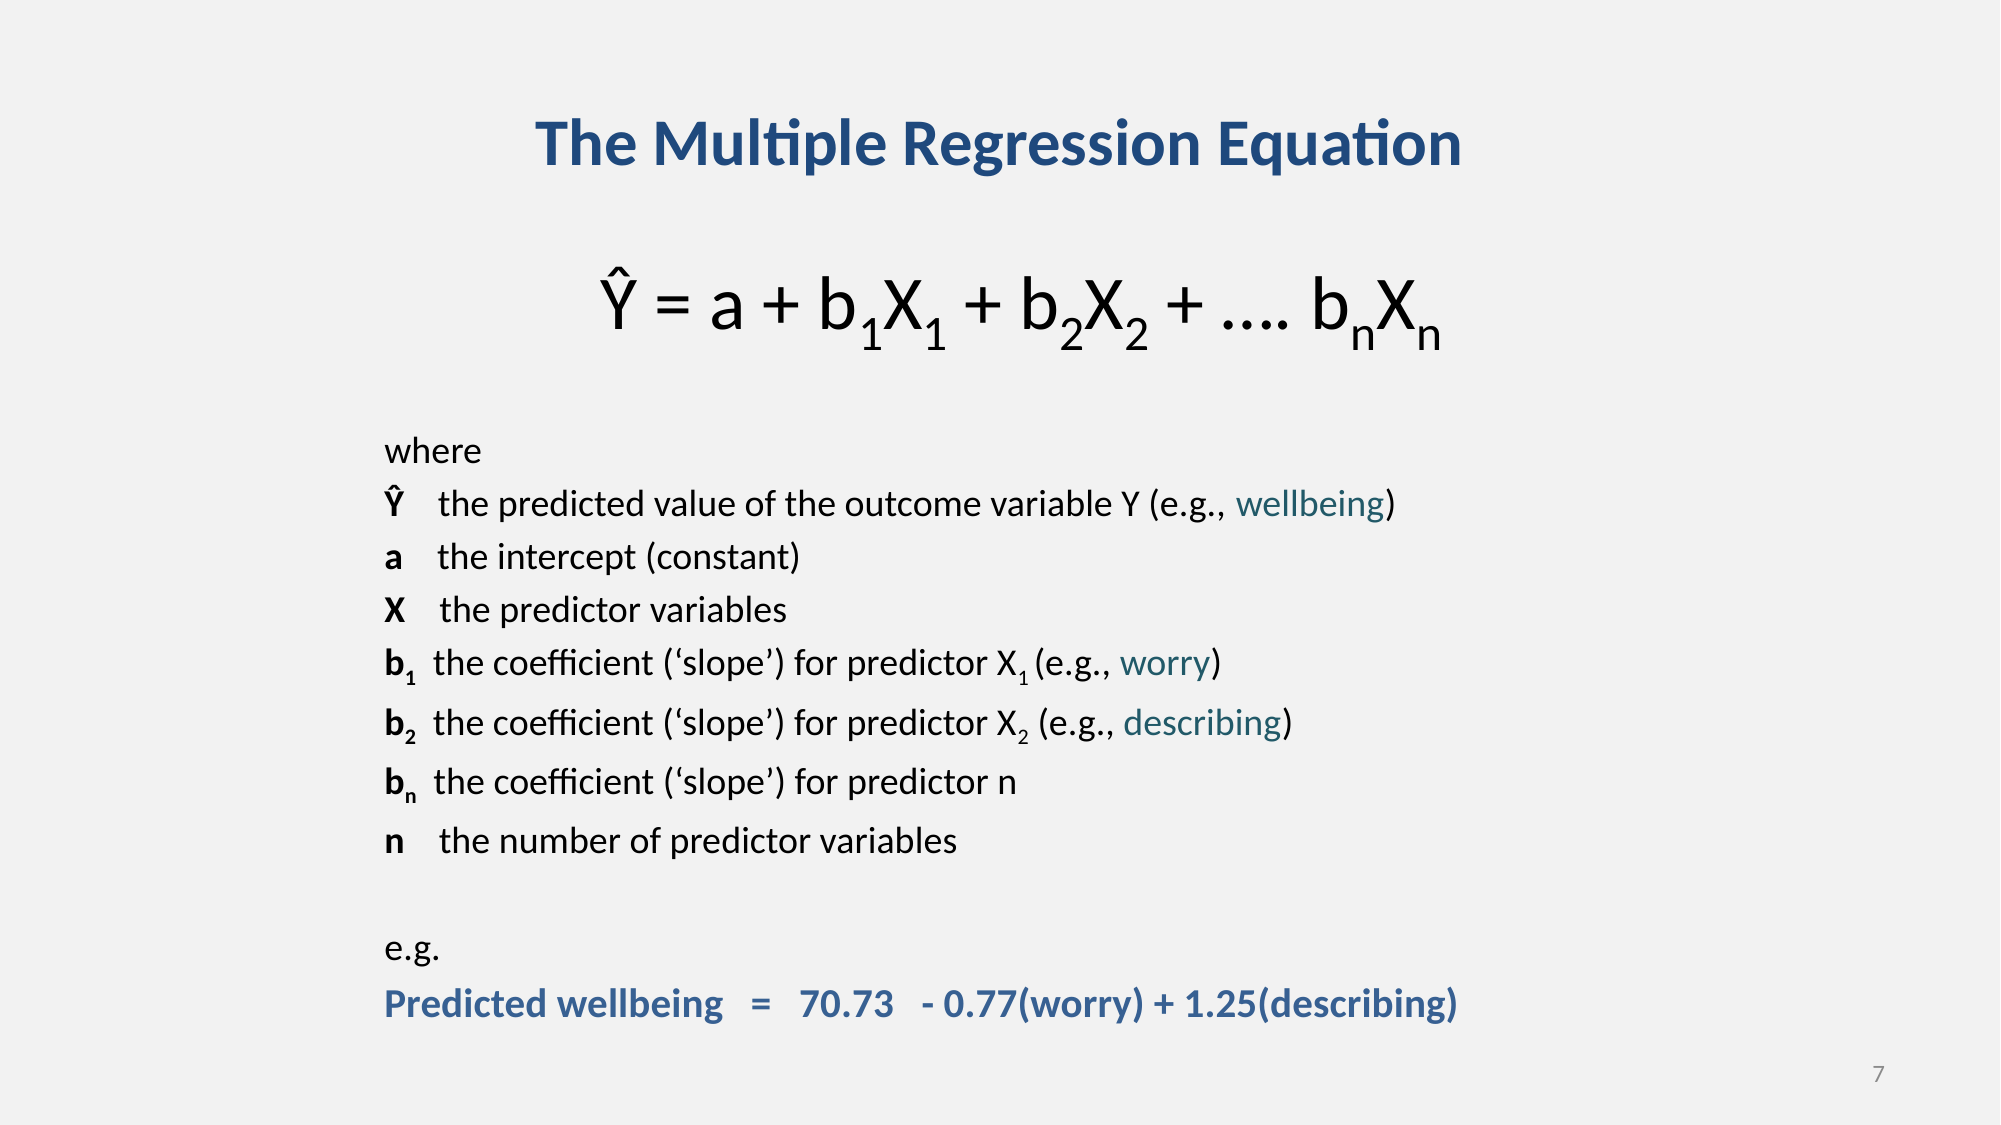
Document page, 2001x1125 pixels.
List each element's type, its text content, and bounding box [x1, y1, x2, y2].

list Ŷ = a + b1X1 + b2X2 + …. bnXn where Ŷ the predicted value of the outcome variable Y (e.g., wellbeing) a the intercept (constant) X the predictor variables b1 the coefficient (‘slope’) for predictor X1 (e.g., worry) b2 the coefficient (‘slope’) for predictor X2 (e.g., describing) bn the coefficient (‘slope’) for predictor n n the number of predictor variables e.g. Predicted wellbeing = 70.73 - 0.77(worry) + 1.25(describing) [369, 245, 1673, 1043]
slide_number 7 [1433, 1042, 1900, 1103]
title The Multiple Regression Equation [99, 45, 1900, 233]
